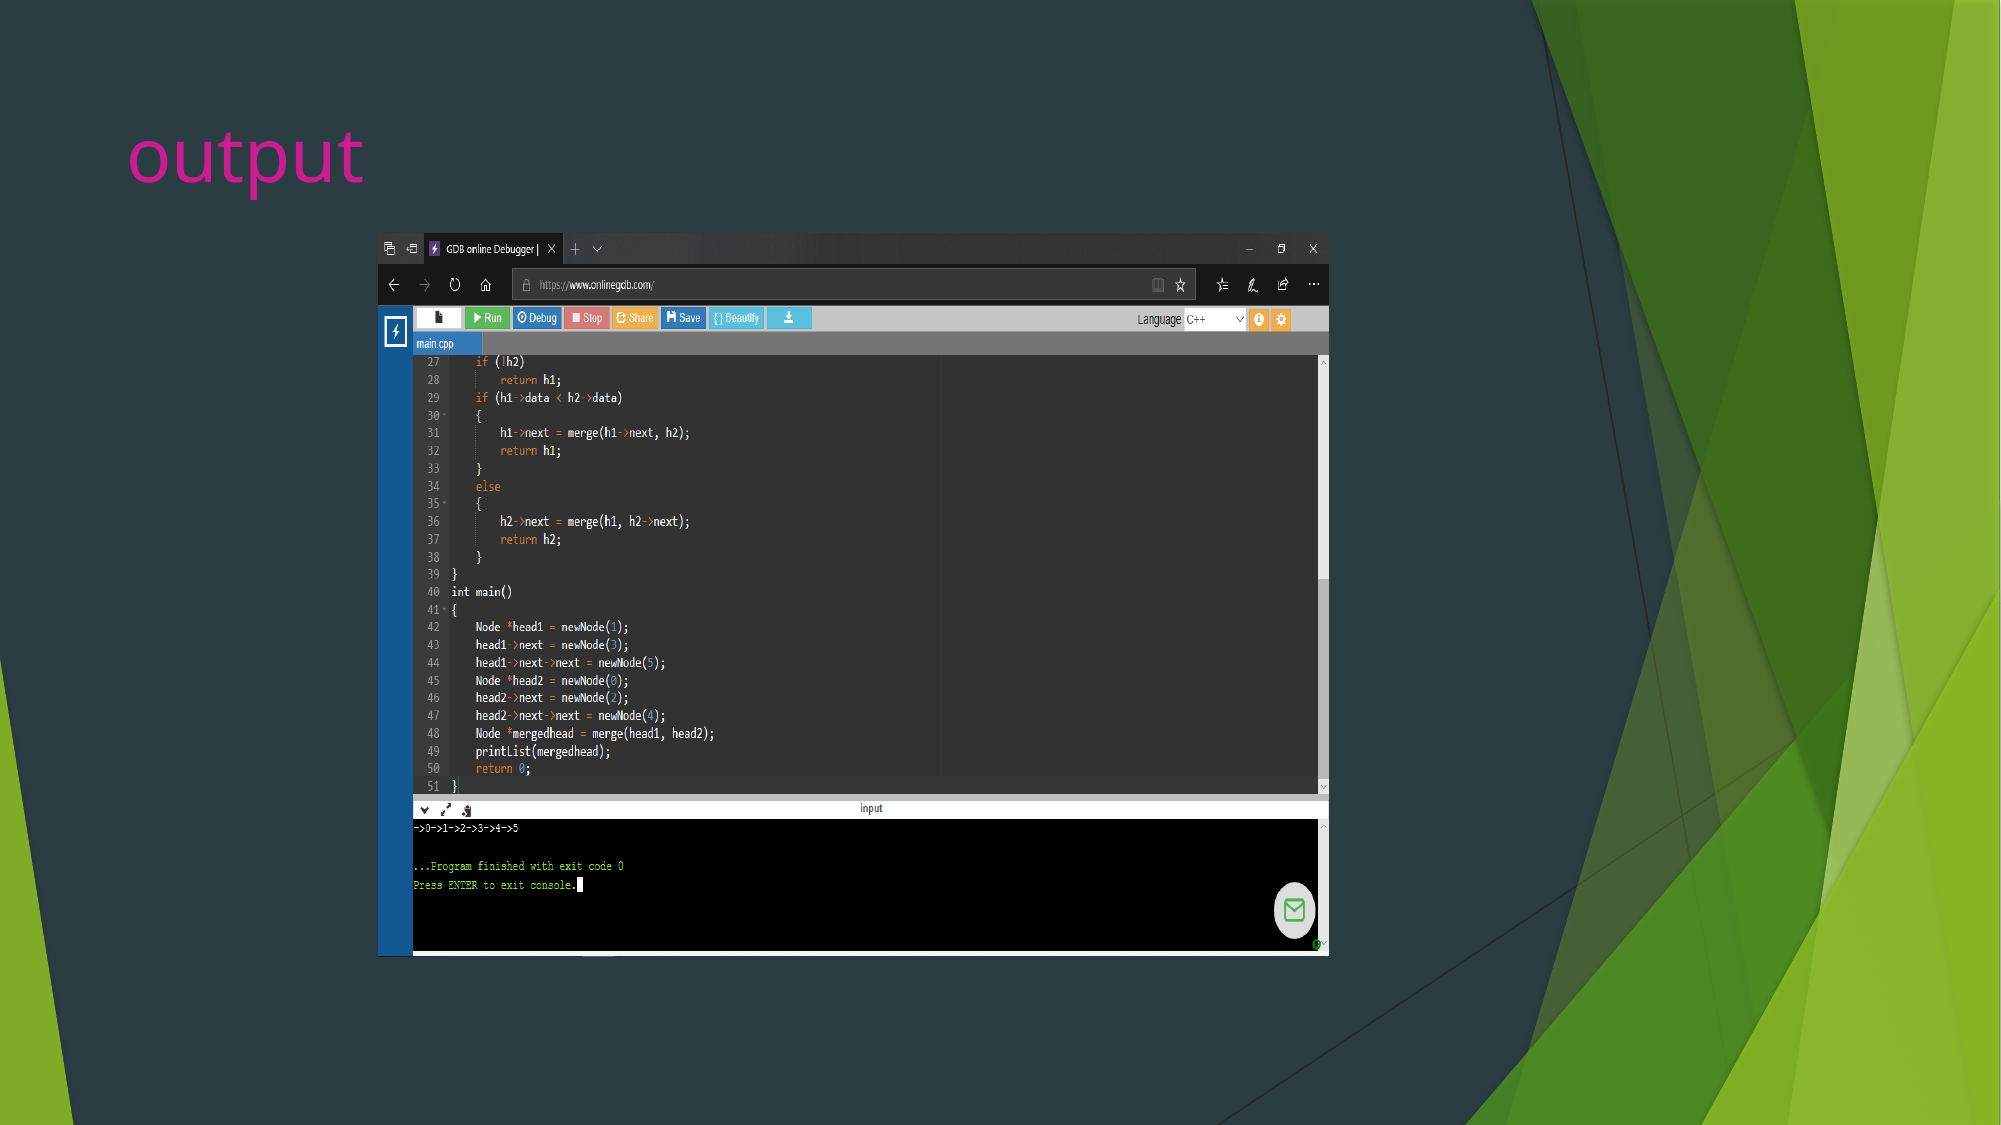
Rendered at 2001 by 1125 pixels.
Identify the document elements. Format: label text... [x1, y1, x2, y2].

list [378, 232, 1329, 958]
title output [111, 99, 1522, 317]
